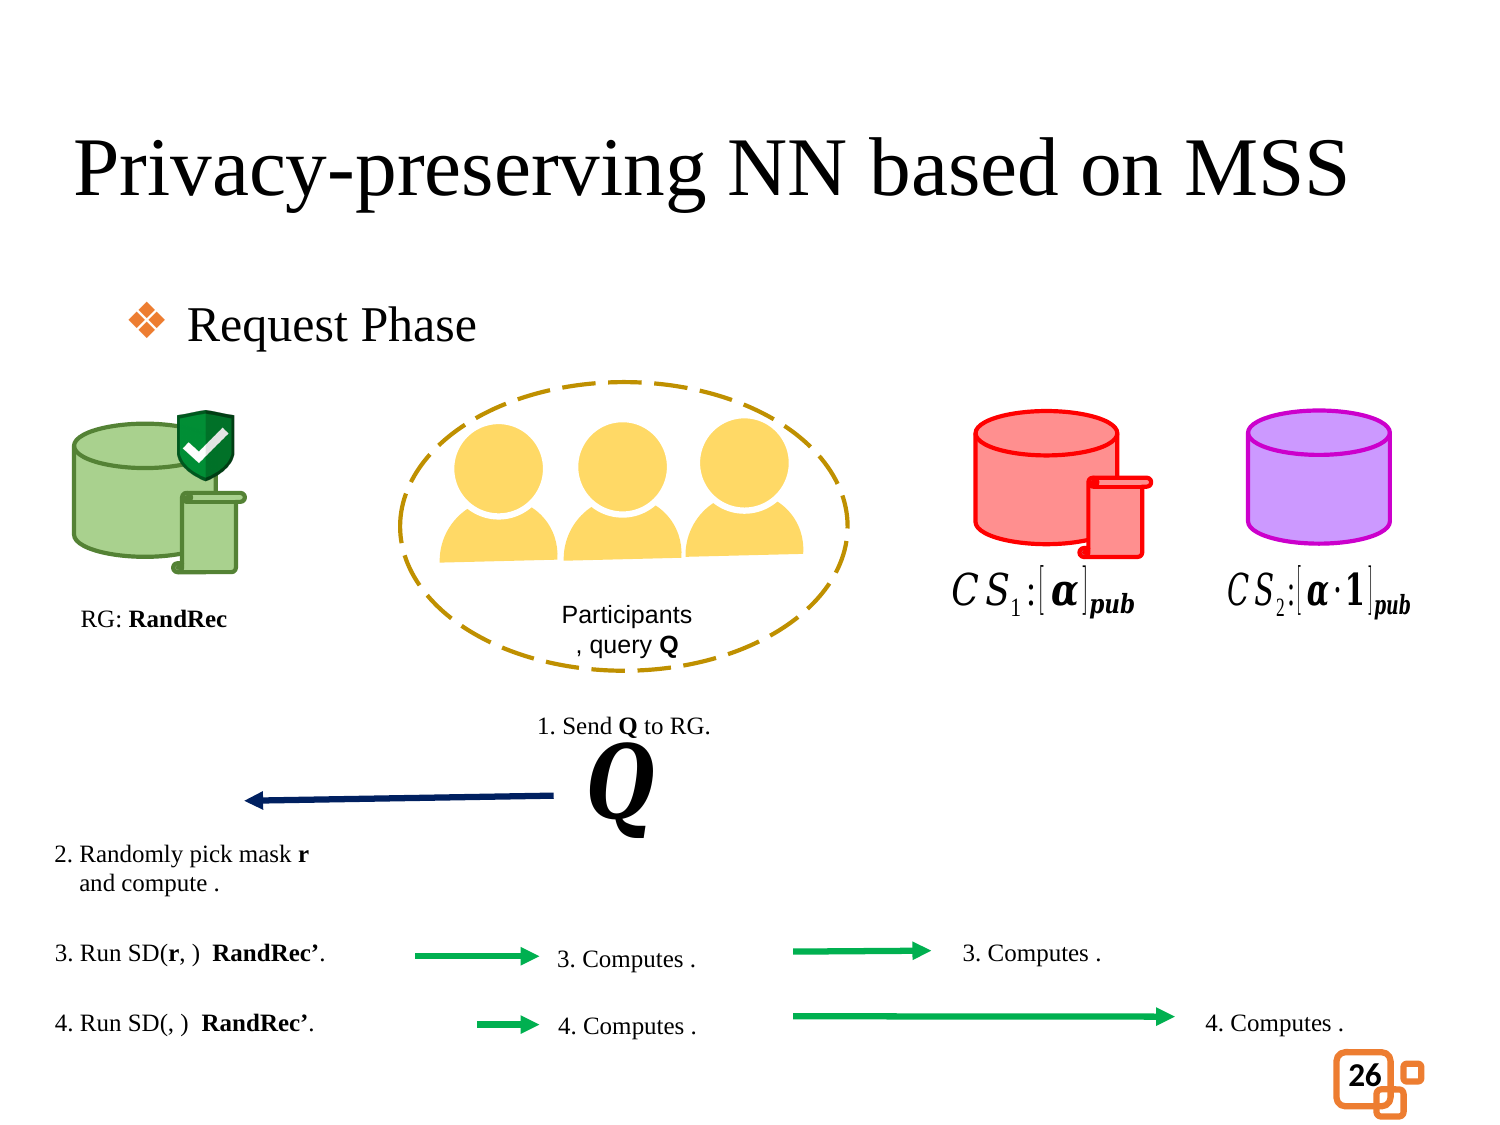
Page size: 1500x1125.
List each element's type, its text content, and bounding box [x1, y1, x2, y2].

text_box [399, 381, 848, 671]
text_box [71, 421, 180, 559]
text_box 1. Send Q to RG. [520, 697, 734, 752]
text_box [171, 492, 247, 575]
text_box [1077, 475, 1154, 560]
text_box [244, 795, 554, 801]
text_box RG: RandRec [24, 585, 284, 644]
text_box [1245, 408, 1392, 546]
list Request Phase [103, 254, 1397, 383]
text_box [973, 408, 1120, 547]
picture [166, 406, 245, 485]
